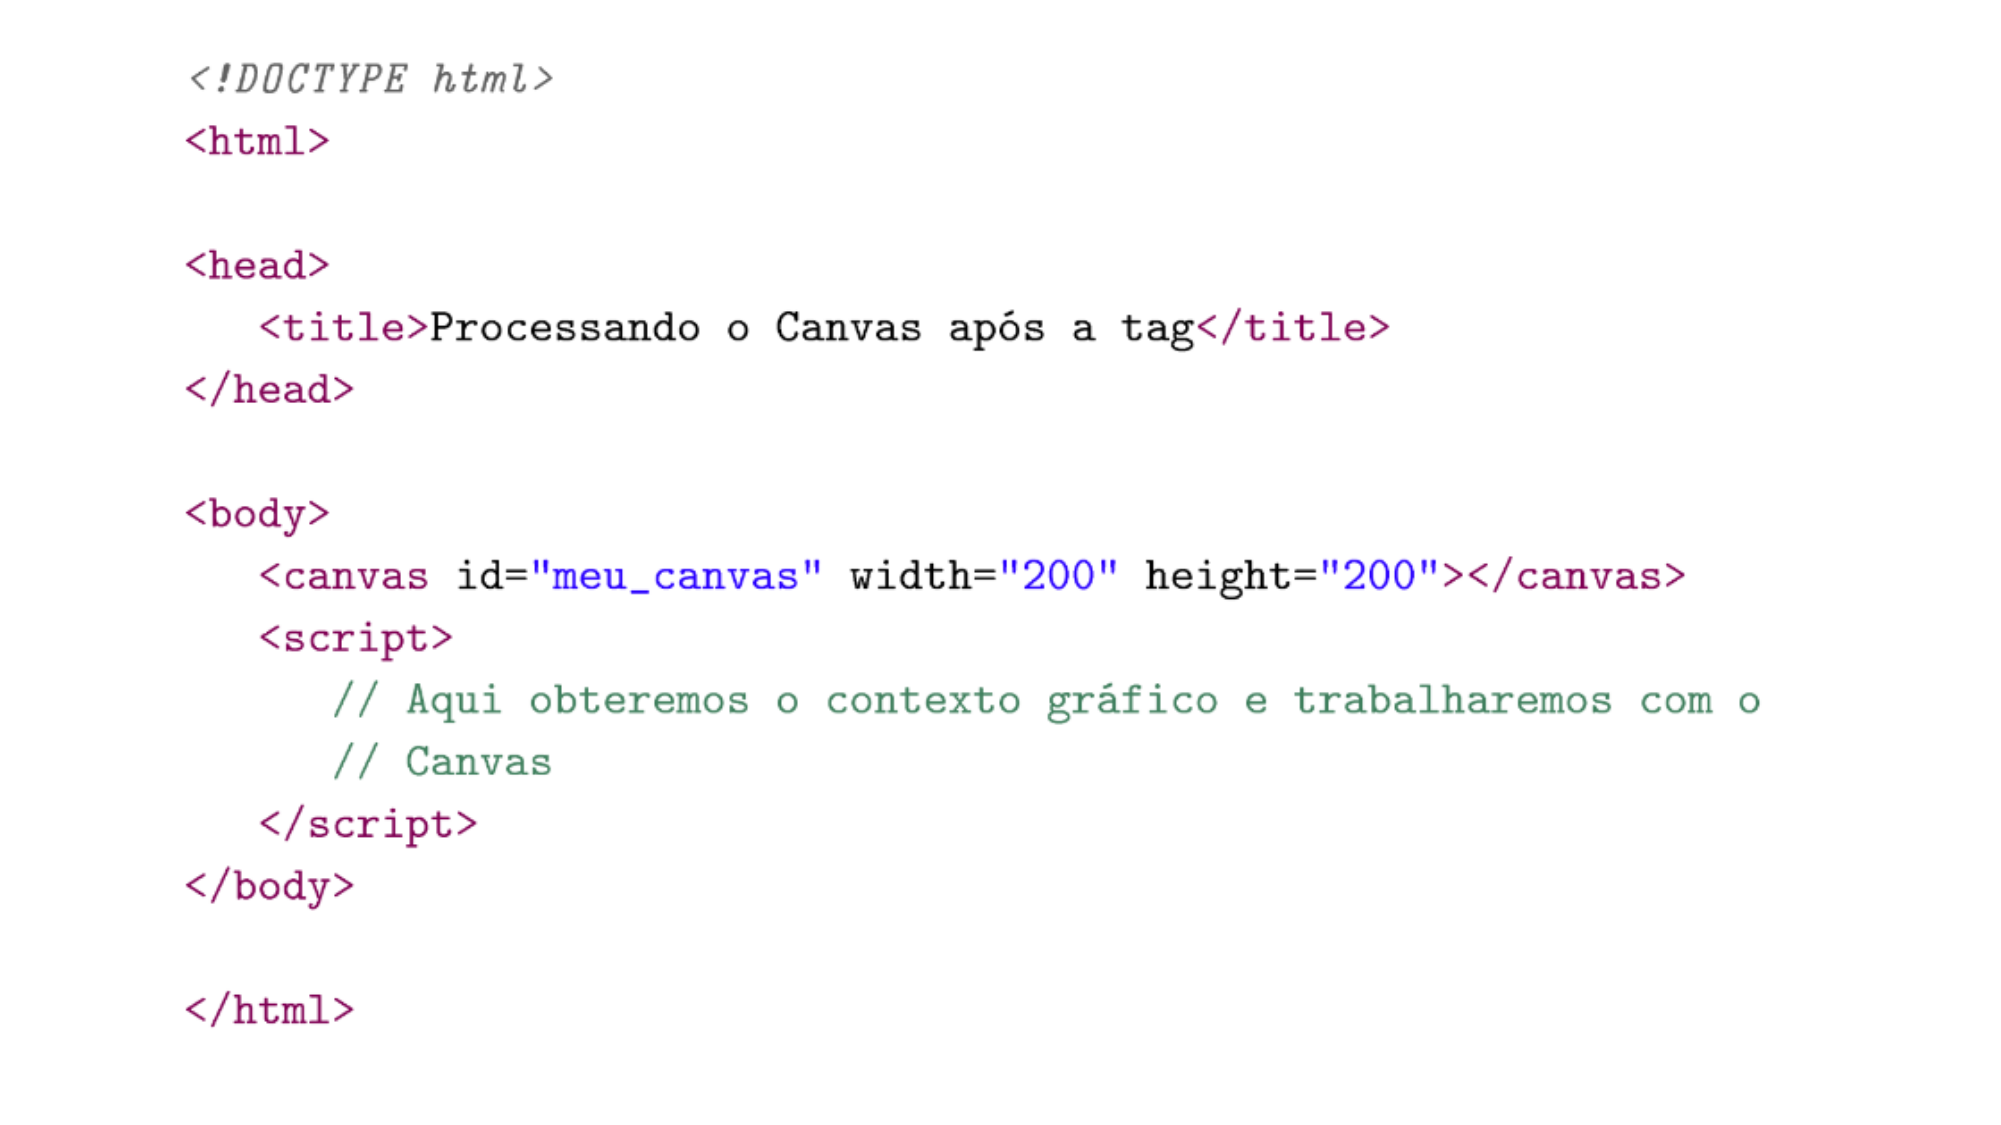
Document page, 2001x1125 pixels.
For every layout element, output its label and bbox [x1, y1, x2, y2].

picture [106, 31, 1842, 1063]
